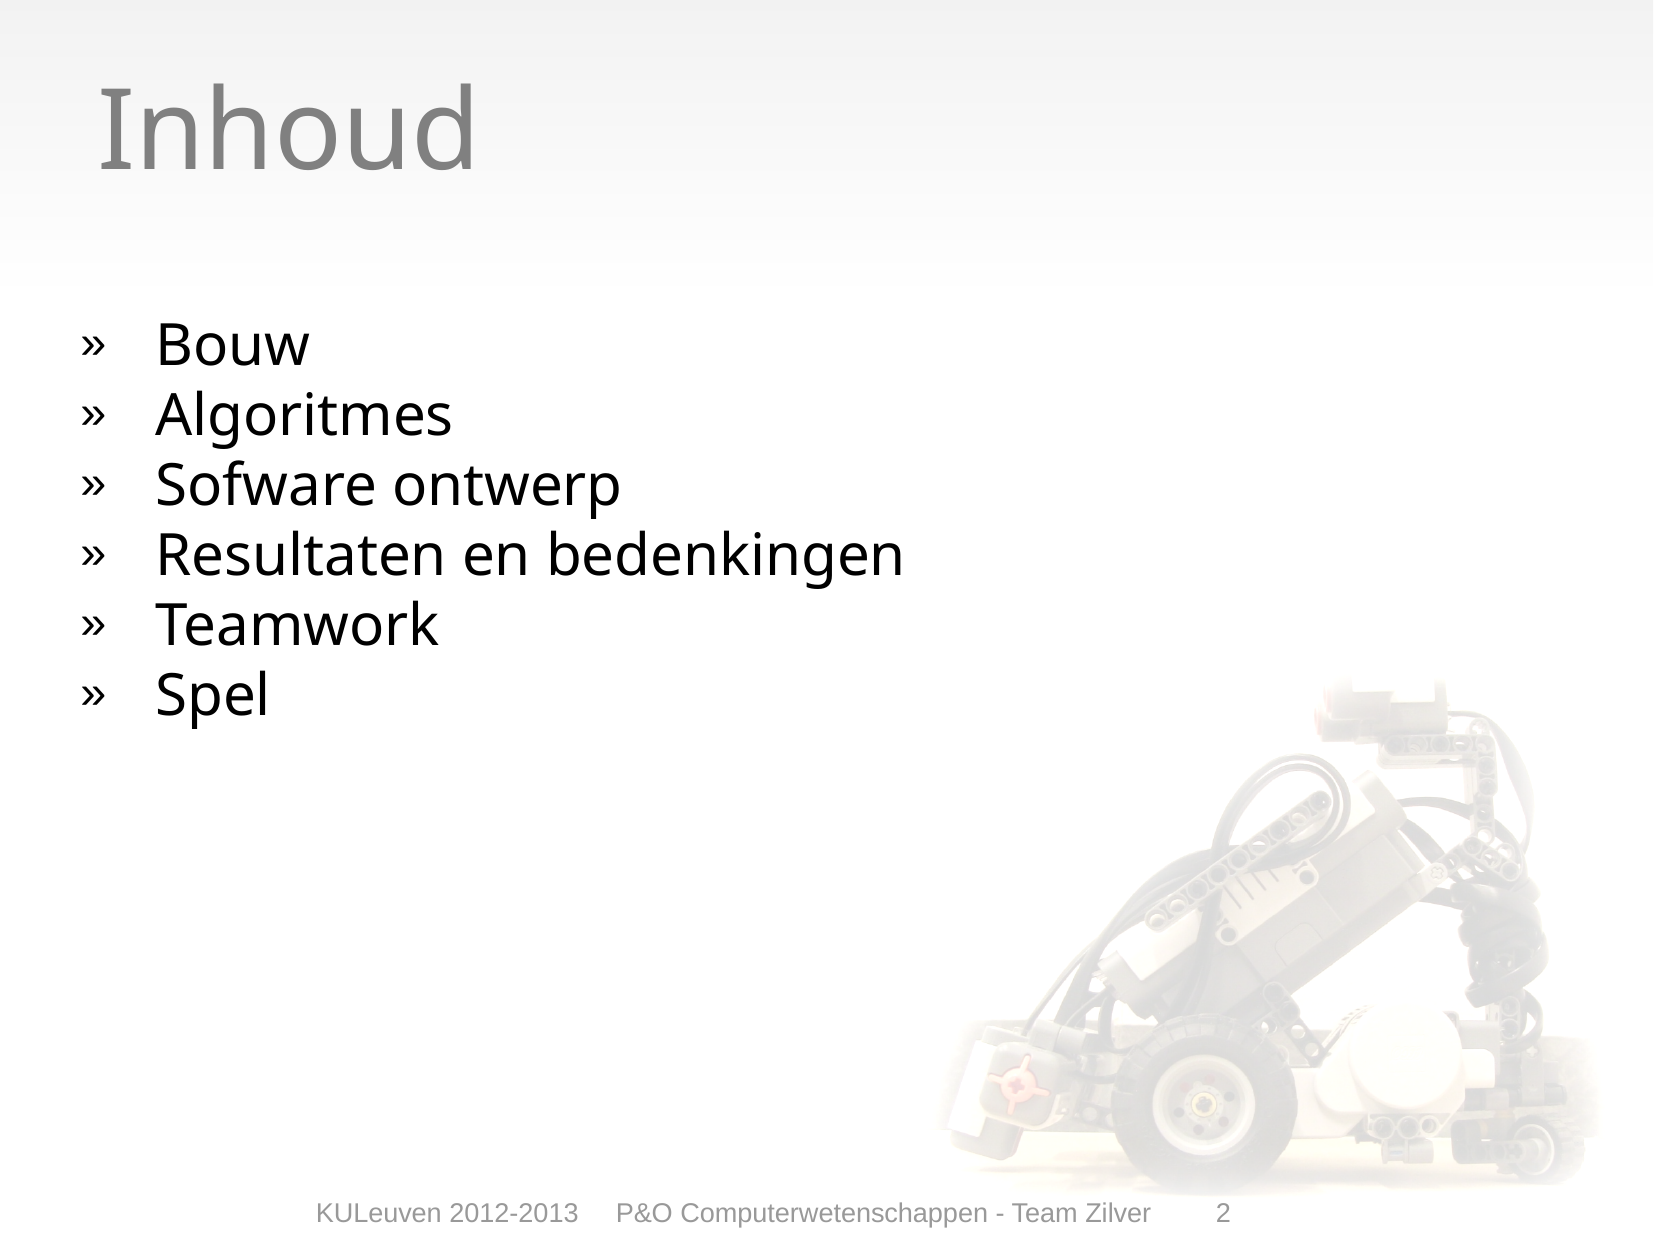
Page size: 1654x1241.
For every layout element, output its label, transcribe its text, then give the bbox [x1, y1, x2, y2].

text_box Inhoud [82, 49, 1571, 257]
picture [827, 584, 1654, 1241]
text_box KULeuven 2012-2013 P&O Computerwetenschappen - Team Zilver 2 [301, 1187, 822, 1235]
text_box Bouw Algoritmes Sofware ontwerp Resultaten en bedenkingen Teamwork Spel [65, 299, 921, 735]
